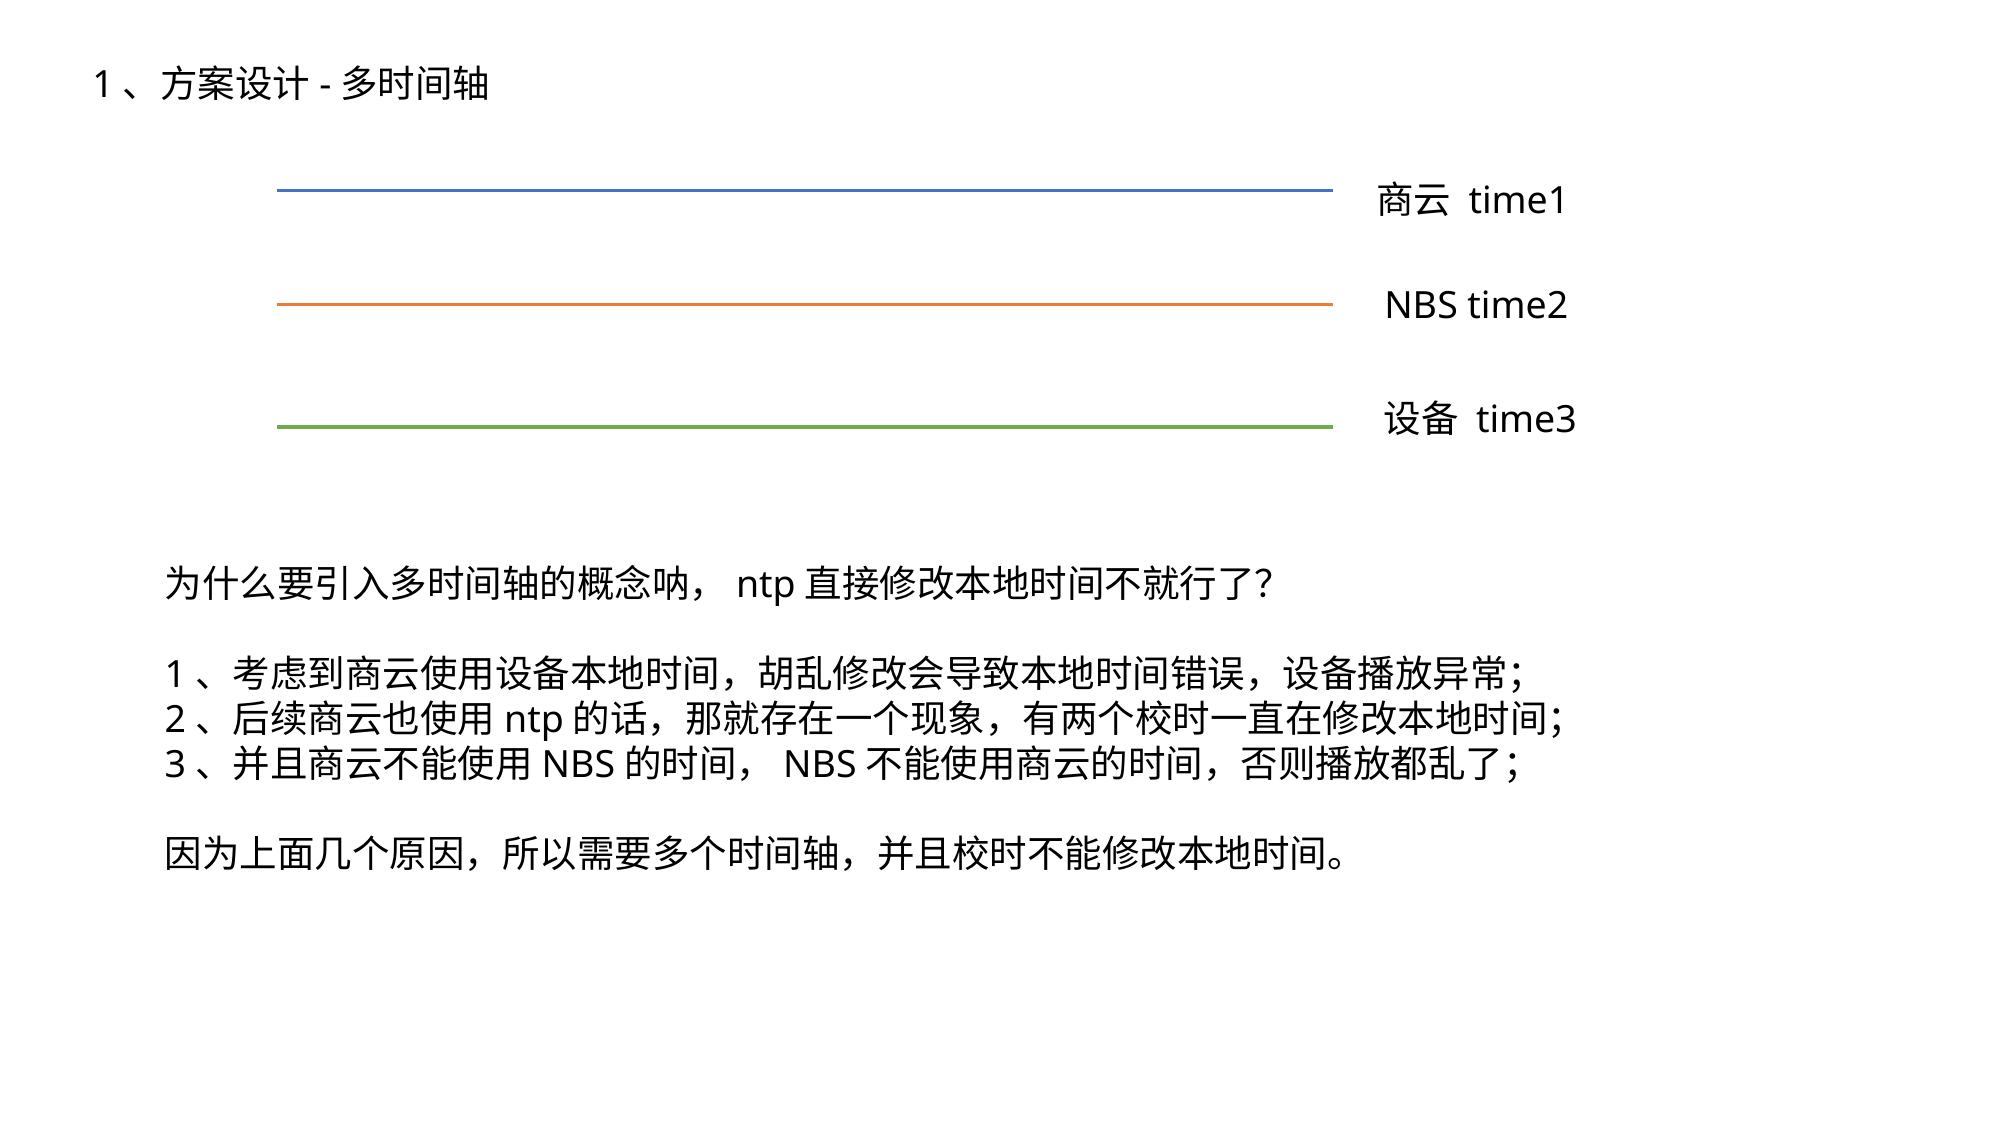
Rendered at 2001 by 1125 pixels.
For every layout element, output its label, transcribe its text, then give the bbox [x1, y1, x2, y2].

text_box 1、方案设计-多时间轴 [77, 53, 506, 113]
text_box 为什么要引入多时间轴的概念呐，ntp直接修改本地时间不就行了？ 1、考虑到商云使用设备本地时间，胡乱修改会导致本地时间错误，设备播放异常； 2、后续商云也使用ntp的话，那就存在一个现象，有两个校时一直在修改本地时间； 3、并且商云不能使用NBS的时间，NBS不能使用商云的时间，否则播放都乱了； 因为上面几个原因，所以需要多个时间轴，并且校时不能修改本地时间。 [149, 553, 1601, 883]
text_box 商云 time1 [1361, 168, 1585, 229]
text_box 设备 time3 [1368, 387, 1592, 448]
text_box NBS time2 [1369, 273, 1584, 334]
